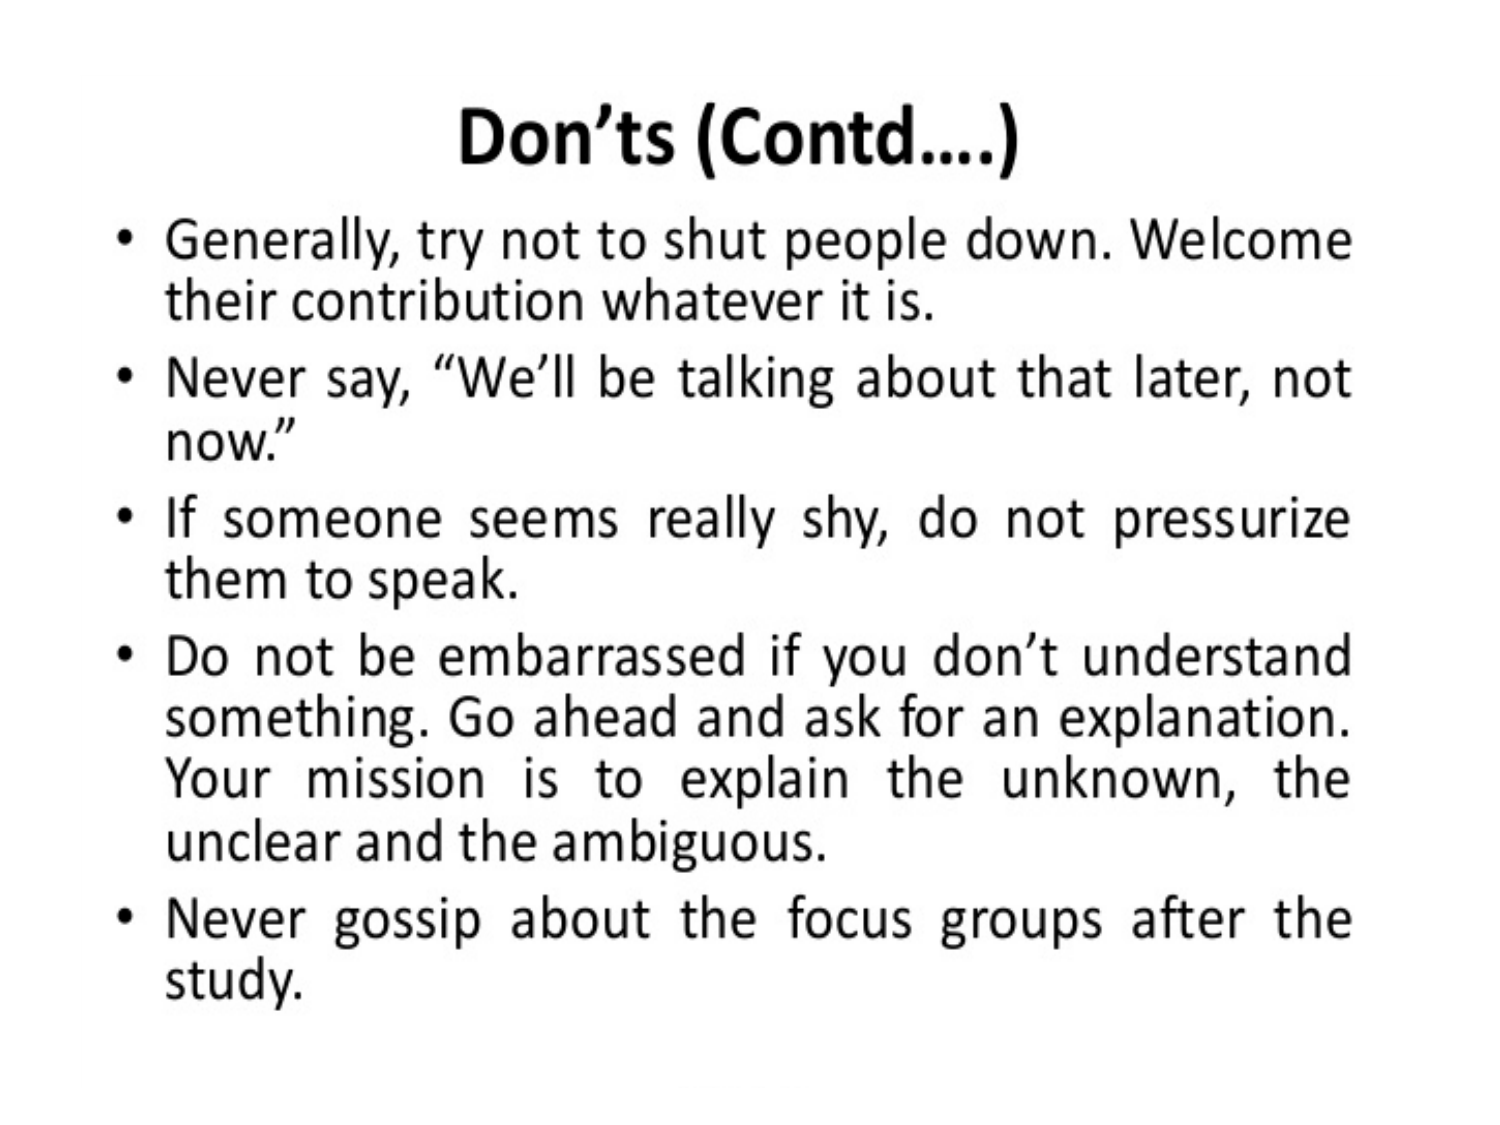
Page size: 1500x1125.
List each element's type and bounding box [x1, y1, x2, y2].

picture [80, 74, 1401, 1088]
